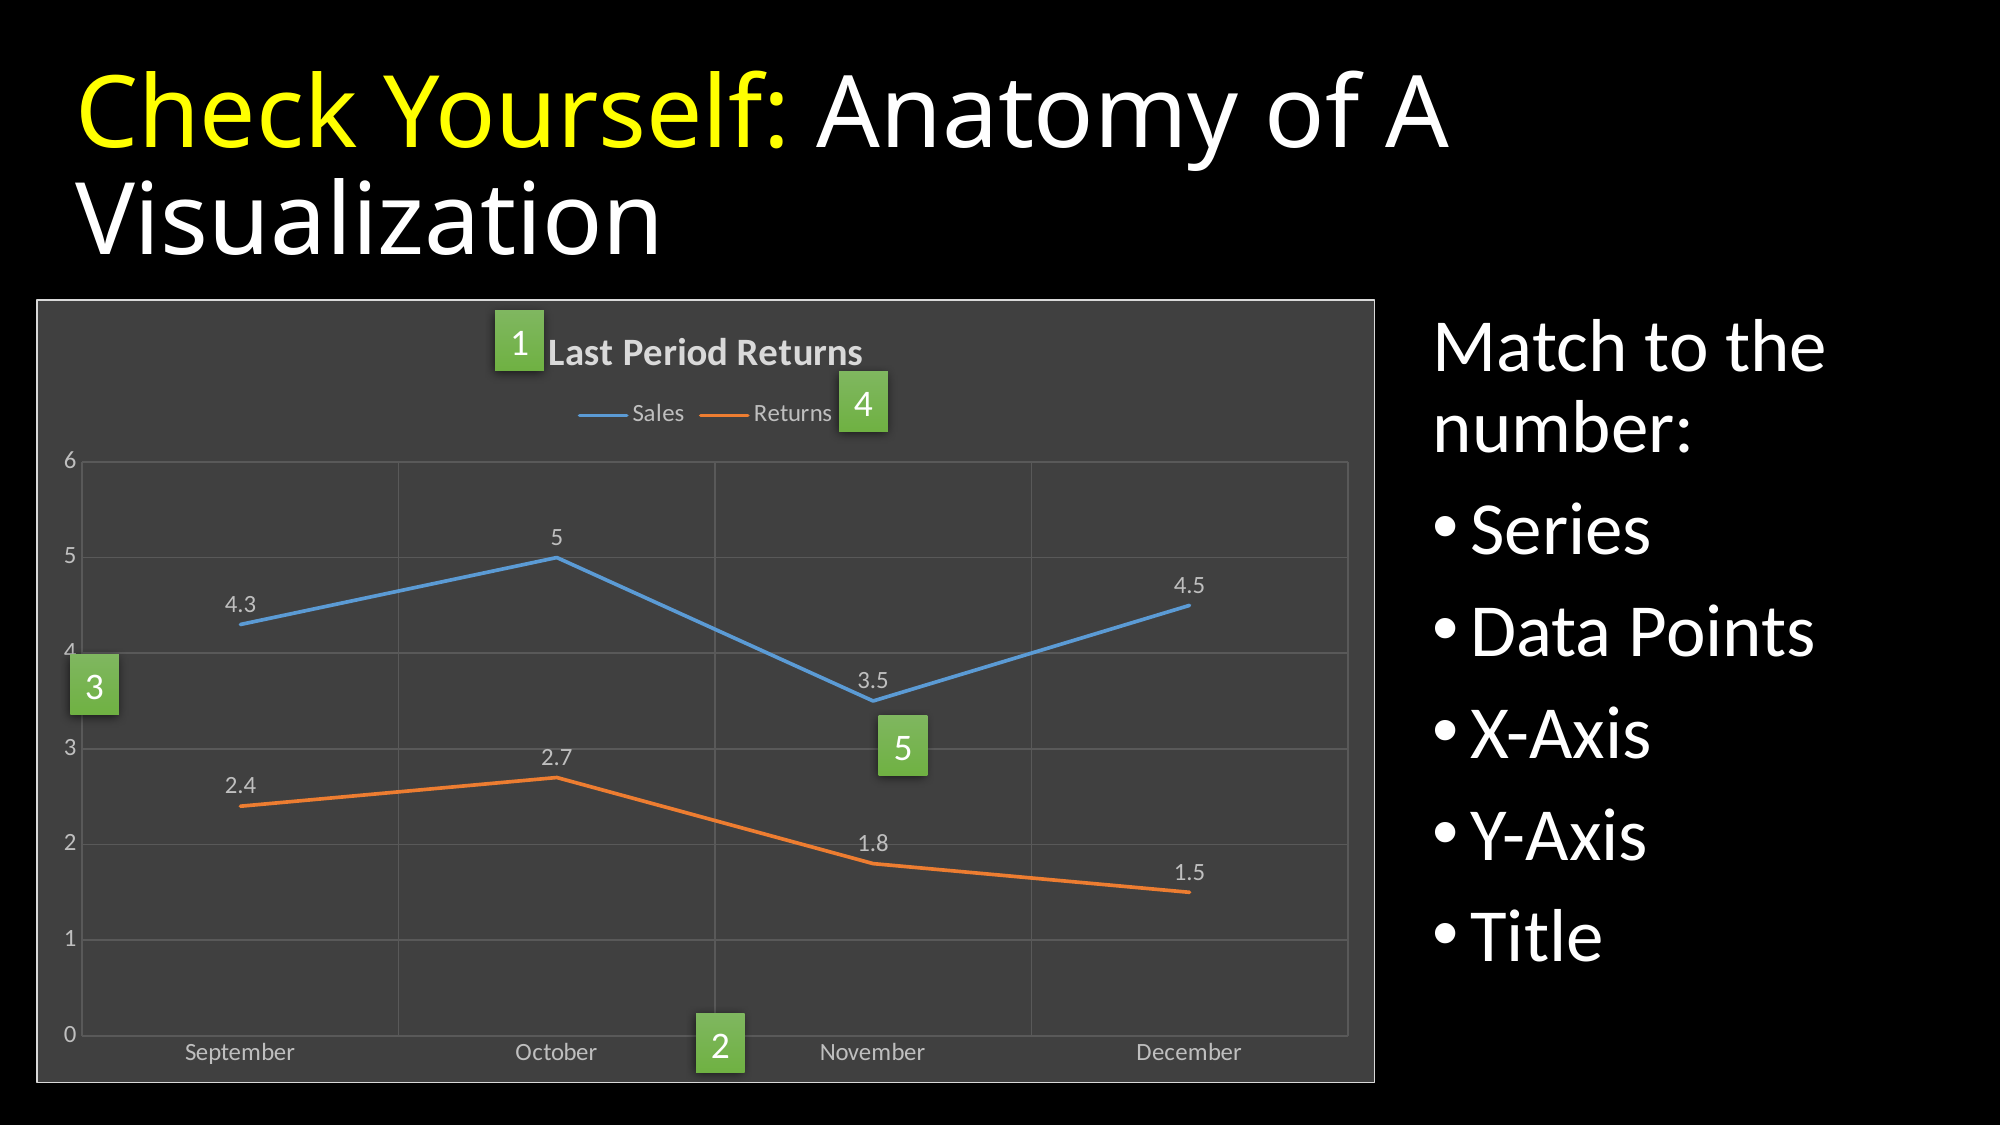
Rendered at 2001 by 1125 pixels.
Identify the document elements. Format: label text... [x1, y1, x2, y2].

chart [36, 299, 1376, 1084]
title Check Yourself: Anatomy of A Visualization [60, 59, 1863, 278]
list Match to the number: Series Data Points X-Axis Y-Axis Title [1417, 299, 1914, 1014]
